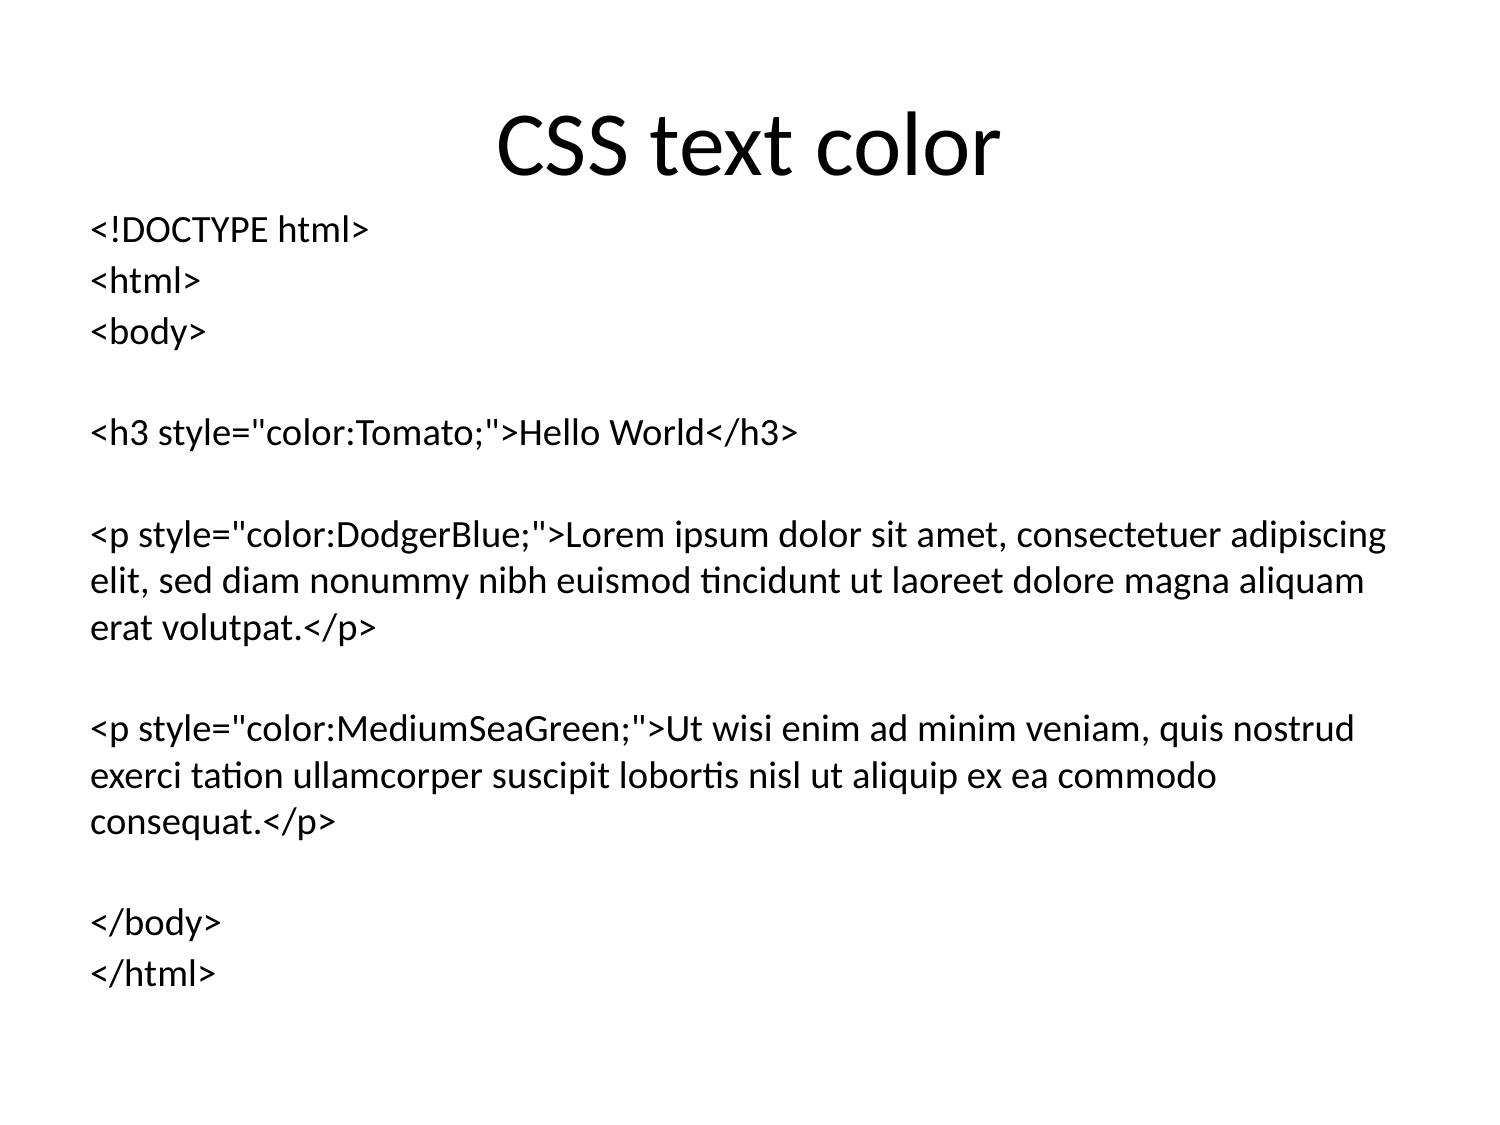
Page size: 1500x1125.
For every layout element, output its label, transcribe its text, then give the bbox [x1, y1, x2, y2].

title CSS text color [75, 45, 1425, 196]
list <!DOCTYPE html> <html> <body> <h3 style="color:Tomato;">Hello World</h3> <p style="color:DodgerBlue;">Lorem ipsum dolor sit amet, consectetuer adipiscing elit, sed diam nonummy nibh euismod tincidunt ut laoreet dolore magna aliquam erat volutpat.</p> <p style="color:MediumSeaGreen;">Ut wisi enim ad minim veniam, quis nostrud exerci tation ullamcorper suscipit lobortis nisl ut aliquip ex ea commodo consequat.</p> </body> </html> [75, 196, 1425, 1005]
